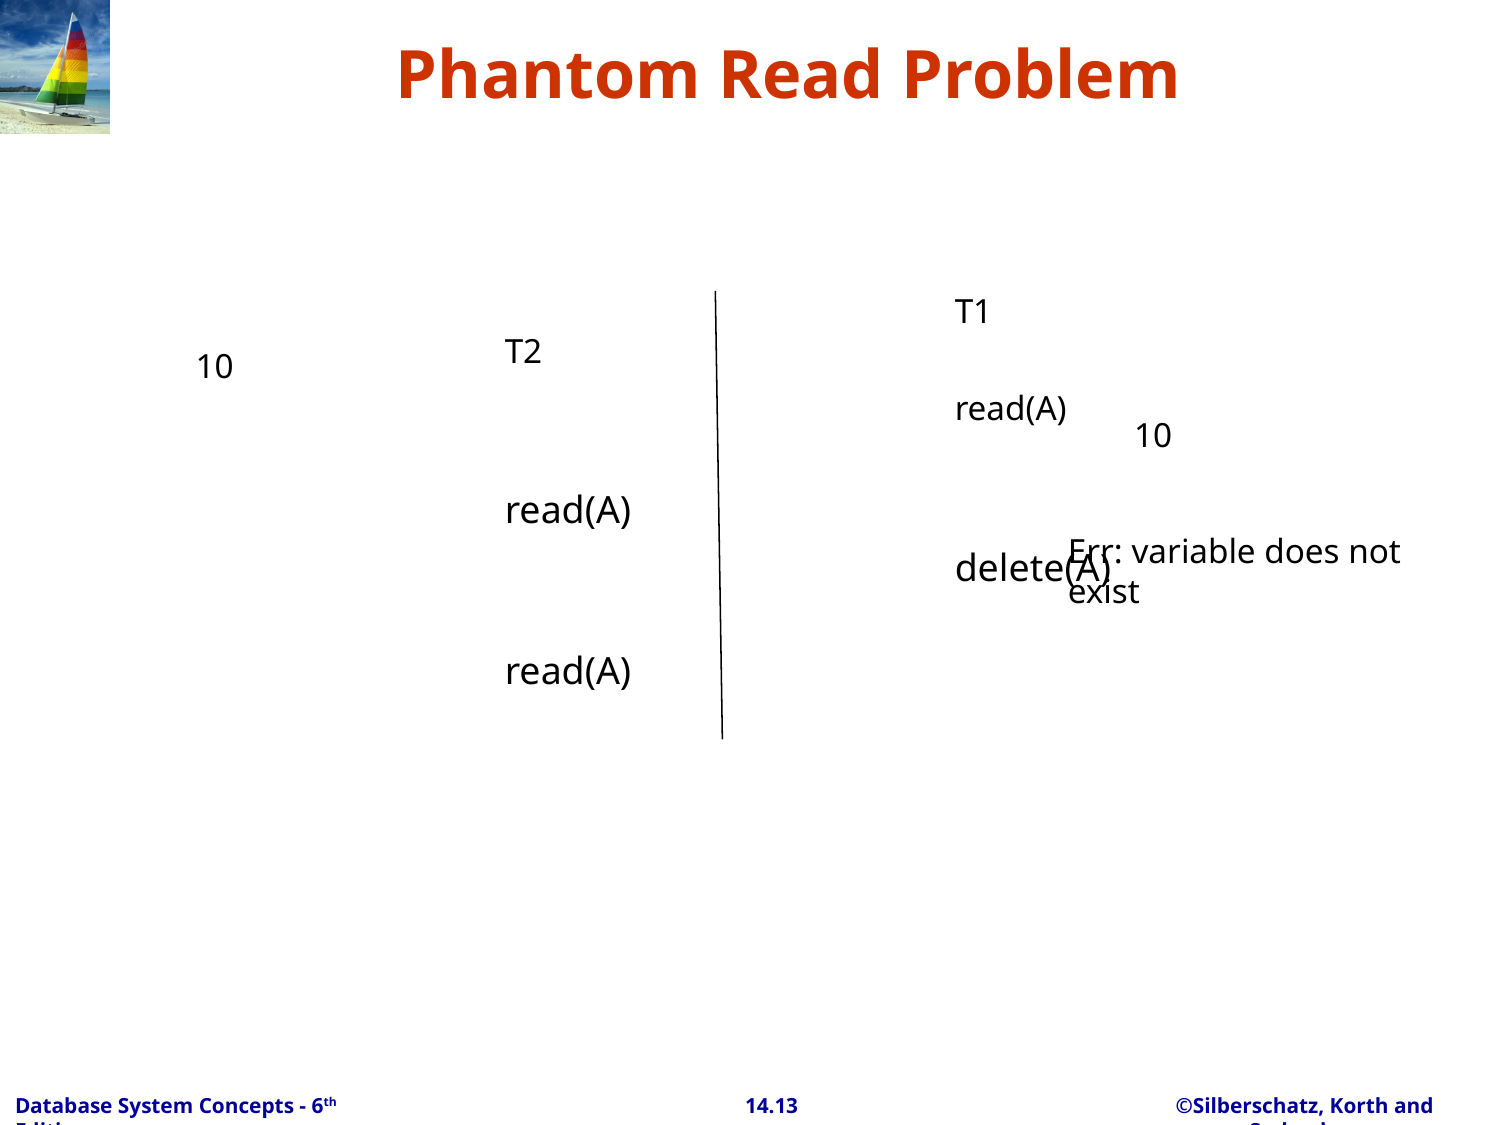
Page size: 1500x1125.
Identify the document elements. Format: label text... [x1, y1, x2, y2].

text_box Err: variable does not exist [1052, 522, 1451, 618]
text_box 10 [180, 337, 279, 393]
text_box 10 [1119, 406, 1218, 462]
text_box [715, 290, 723, 740]
list T1 T2 read(A) read(A) delete(A) read(A) [133, 179, 1366, 1022]
title Phantom Read Problem [126, 19, 1451, 120]
picture [0, 0, 110, 134]
